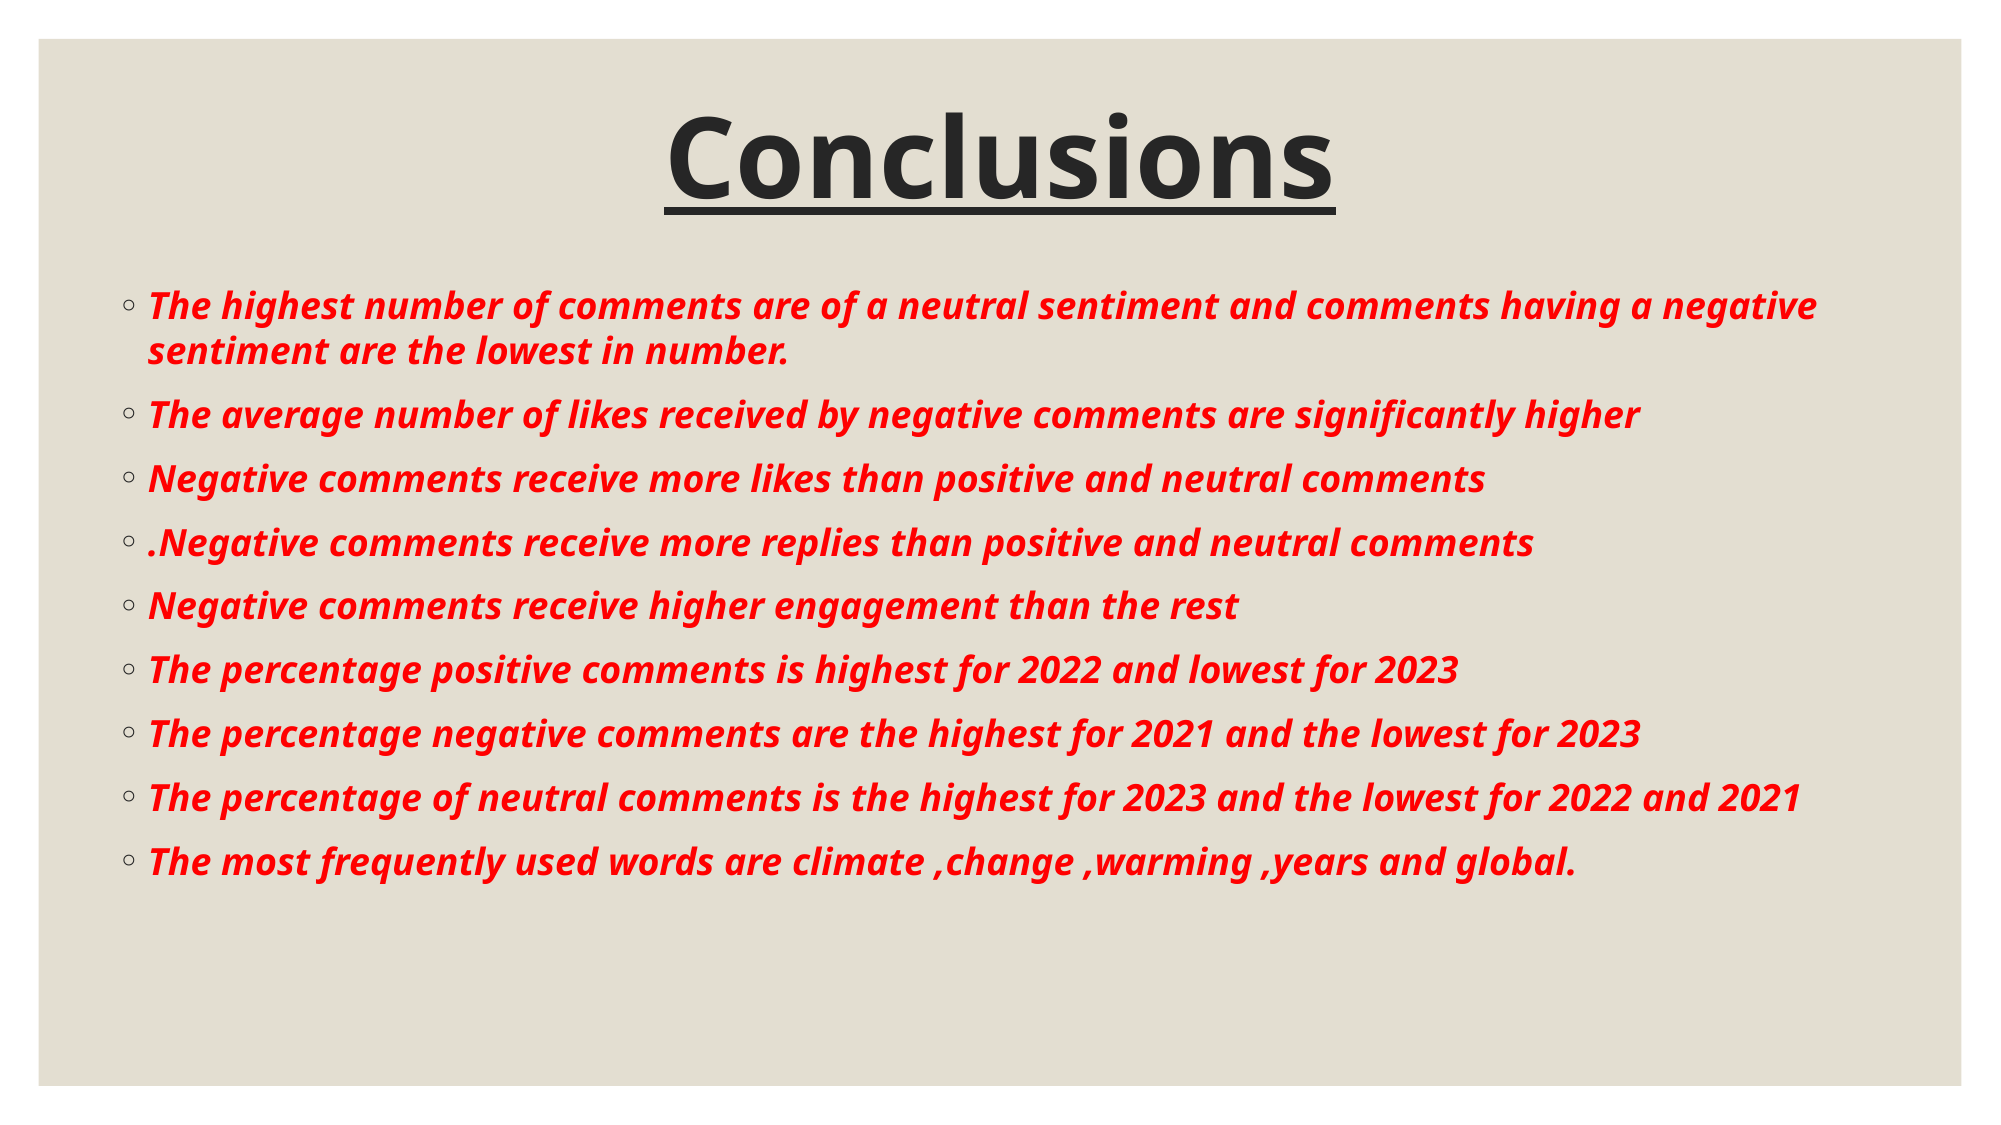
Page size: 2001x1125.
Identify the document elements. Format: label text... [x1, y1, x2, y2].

title Conclusions [174, 49, 1825, 274]
list The highest number of comments are of a neutral sentiment and comments having a negative sentiment are the lowest in number. The average number of likes received by negative comments are significantly higher Negative comments receive more likes than positive and neutral comments .Negative comments receive more replies than positive and neutral comments Negative comments receive higher engagement than the rest The percentage positive comments is highest for 2022 and lowest for 2023 The percentage negative comments are the highest for 2021 and the lowest for 2023 The percentage of neutral comments is the highest for 2023 and the lowest for 2022 and 2021 The most frequently used words are climate ,change ,warming ,years and global. [102, 274, 1948, 1065]
